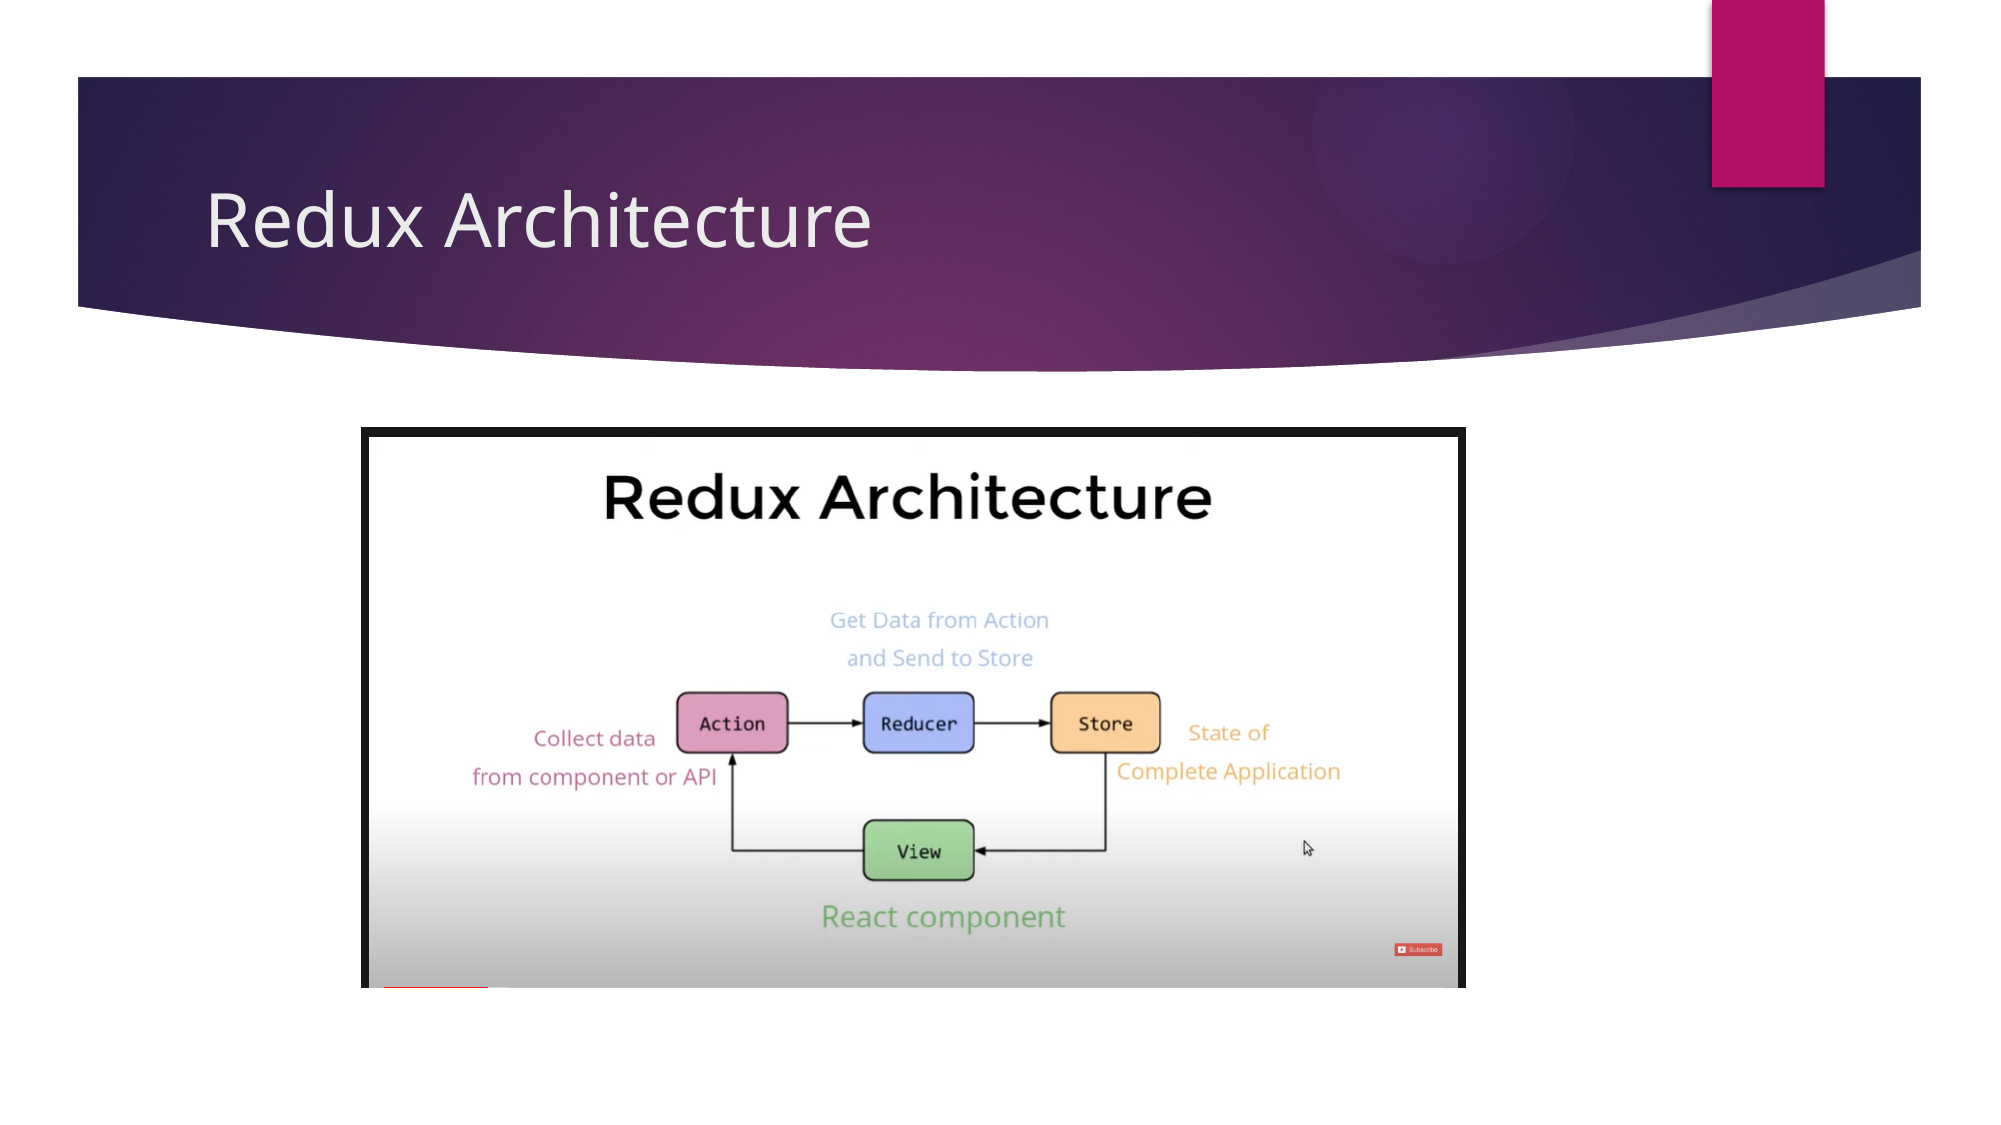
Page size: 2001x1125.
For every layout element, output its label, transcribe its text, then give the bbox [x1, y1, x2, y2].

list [361, 426, 1466, 988]
title Redux Architecture [189, 159, 1627, 276]
